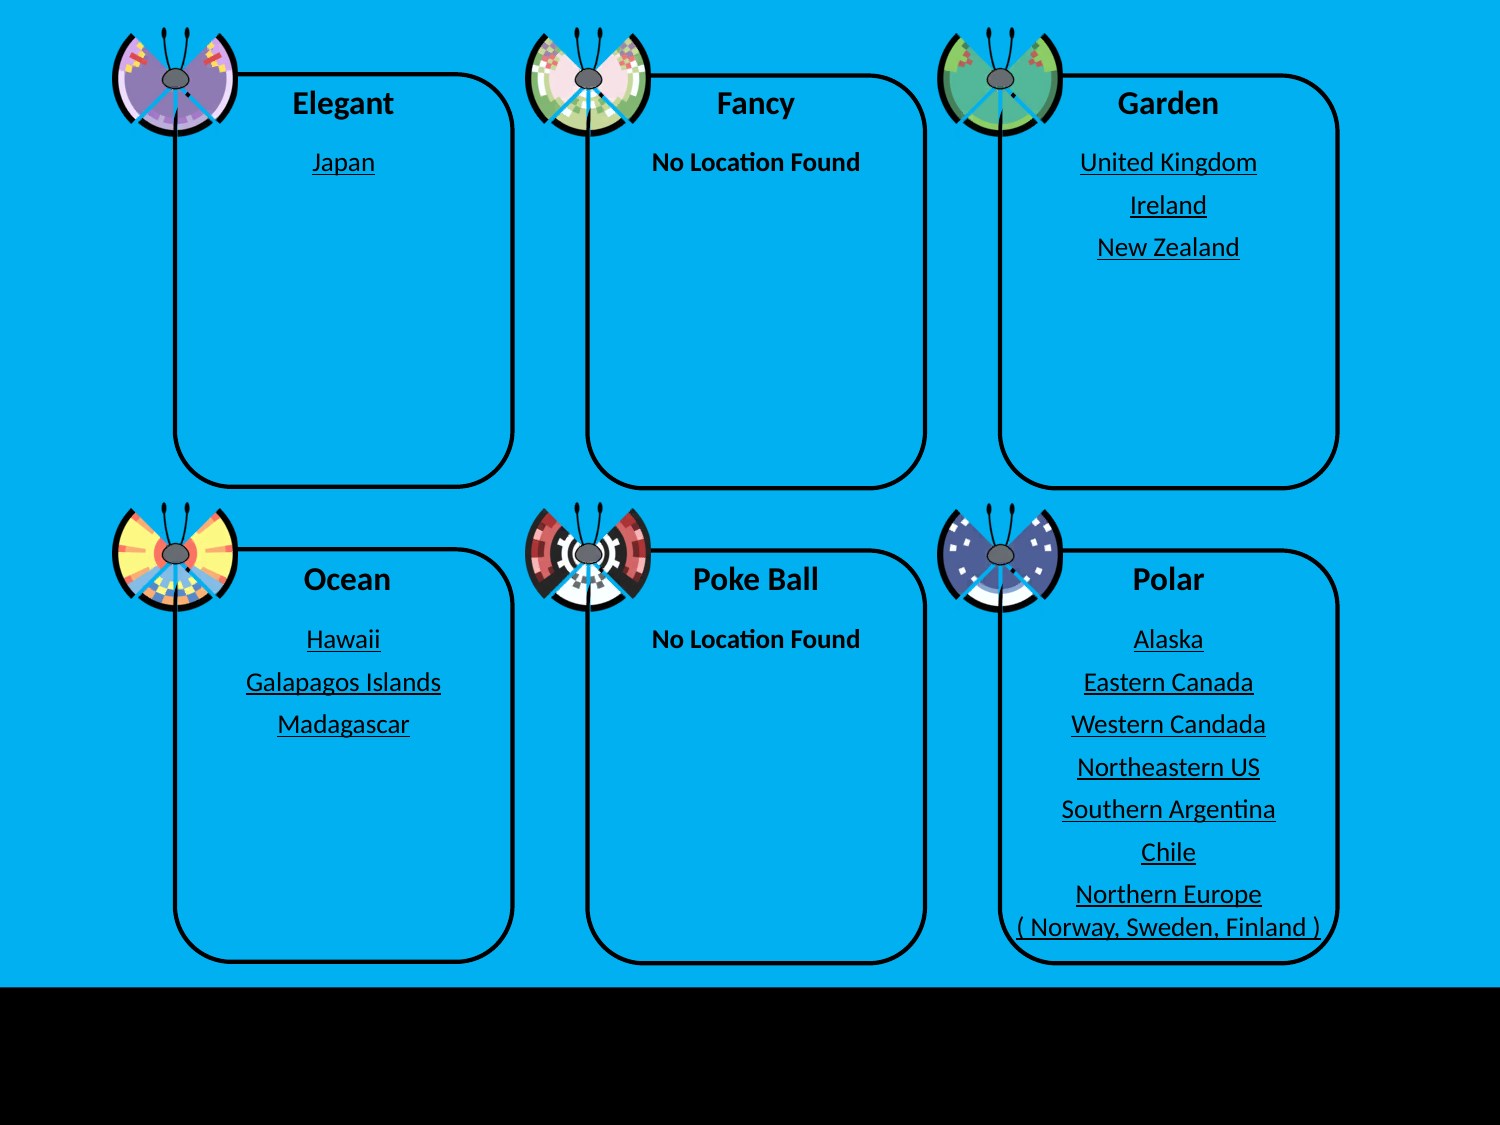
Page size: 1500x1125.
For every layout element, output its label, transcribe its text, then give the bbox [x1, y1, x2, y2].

text_box [997, 118, 1340, 491]
text_box [1015, 949, 1322, 966]
text_box Poke Ball [654, 549, 925, 604]
text_box Elegant [241, 74, 513, 129]
text_box Japan [174, 137, 513, 185]
picture [526, 36, 651, 139]
picture [938, 511, 1063, 615]
text_box No Location Found [587, 614, 925, 662]
picture [113, 36, 238, 139]
text_box Polar [1066, 549, 1338, 604]
text_box [1066, 593, 1340, 921]
text_box [172, 117, 515, 489]
text_box Alaska Eastern Canada Western Candada Northeastern US Southern Argentina Chile Northern Europe ( Norway, Sweden, Finland ) [999, 614, 1338, 949]
picture [113, 511, 238, 614]
text_box Ocean [241, 549, 513, 604]
text_box Garden [1066, 74, 1338, 129]
text_box [585, 116, 928, 491]
text_box Hawaii Galapagos Islands Madagascar [174, 614, 513, 747]
text_box No Location Found [587, 137, 925, 185]
text_box Fancy [654, 74, 925, 129]
text_box [172, 592, 515, 964]
text_box [0, 985, 1500, 1125]
text_box [585, 591, 928, 966]
picture [526, 510, 651, 614]
text_box United Kingdom Ireland New Zealand [999, 137, 1338, 270]
picture [939, 36, 1063, 139]
